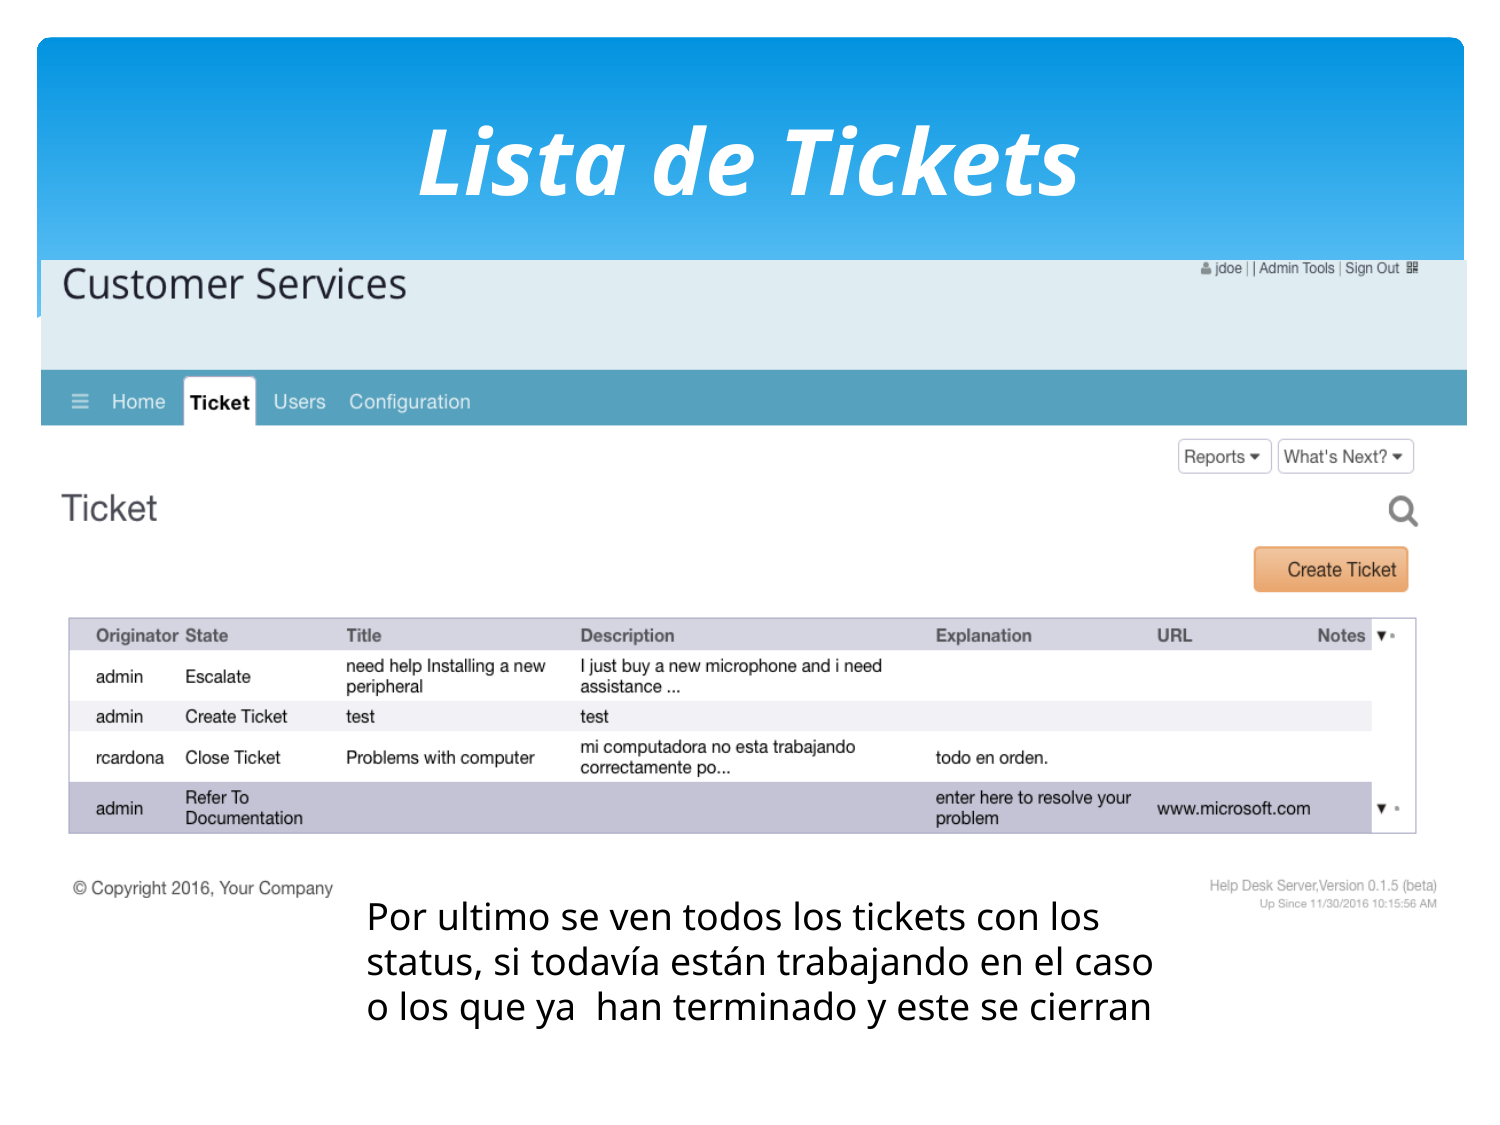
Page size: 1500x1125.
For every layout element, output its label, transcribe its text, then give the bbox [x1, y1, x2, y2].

title Lista de Tickets [75, 55, 1425, 259]
picture [40, 260, 1468, 962]
text_box Por ultimo se ven todos los tickets con los status, si todavía están trabajando en el caso o los que ya han terminado y este se cierran [351, 971, 1172, 1036]
